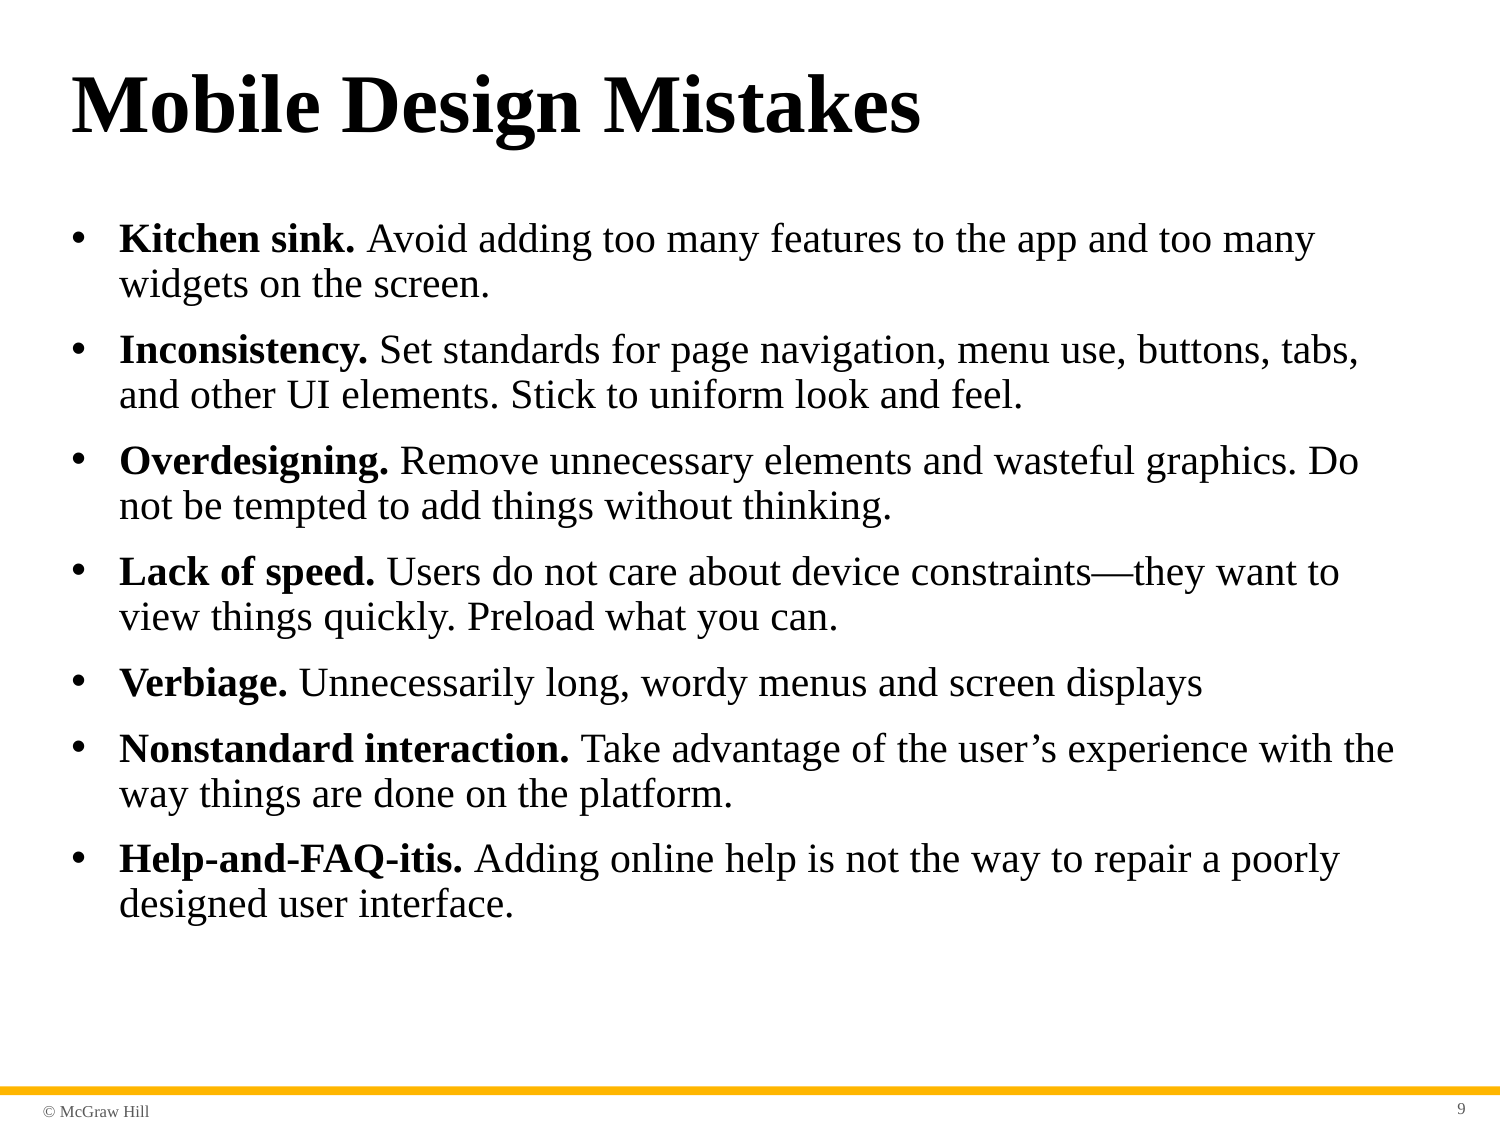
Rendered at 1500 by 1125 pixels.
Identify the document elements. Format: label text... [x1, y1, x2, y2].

title Mobile Design Mistakes [56, 50, 1444, 162]
list Kitchen sink. Avoid adding too many features to the app and too many widgets on the screen. Inconsistency. Set standards for page navigation, menu use, buttons, tabs, and other UI elements. Stick to uniform look and feel. Overdesigning. Remove unnecessary elements and wasteful graphics. Do not be tempted to add things without thinking. Lack of speed. Users do not care about device constraints—they want to view things quickly. Preload what you can. Verbiage. Unnecessarily long, wordy menus and screen displays Nonstandard interaction. Take advantage of the user’s experience with the way things are done on the platform. Help-and-FAQ-itis. Adding online help is not the way to repair a poorly designed user interface. [56, 209, 1416, 1035]
slide_number 9 [1415, 1094, 1474, 1122]
